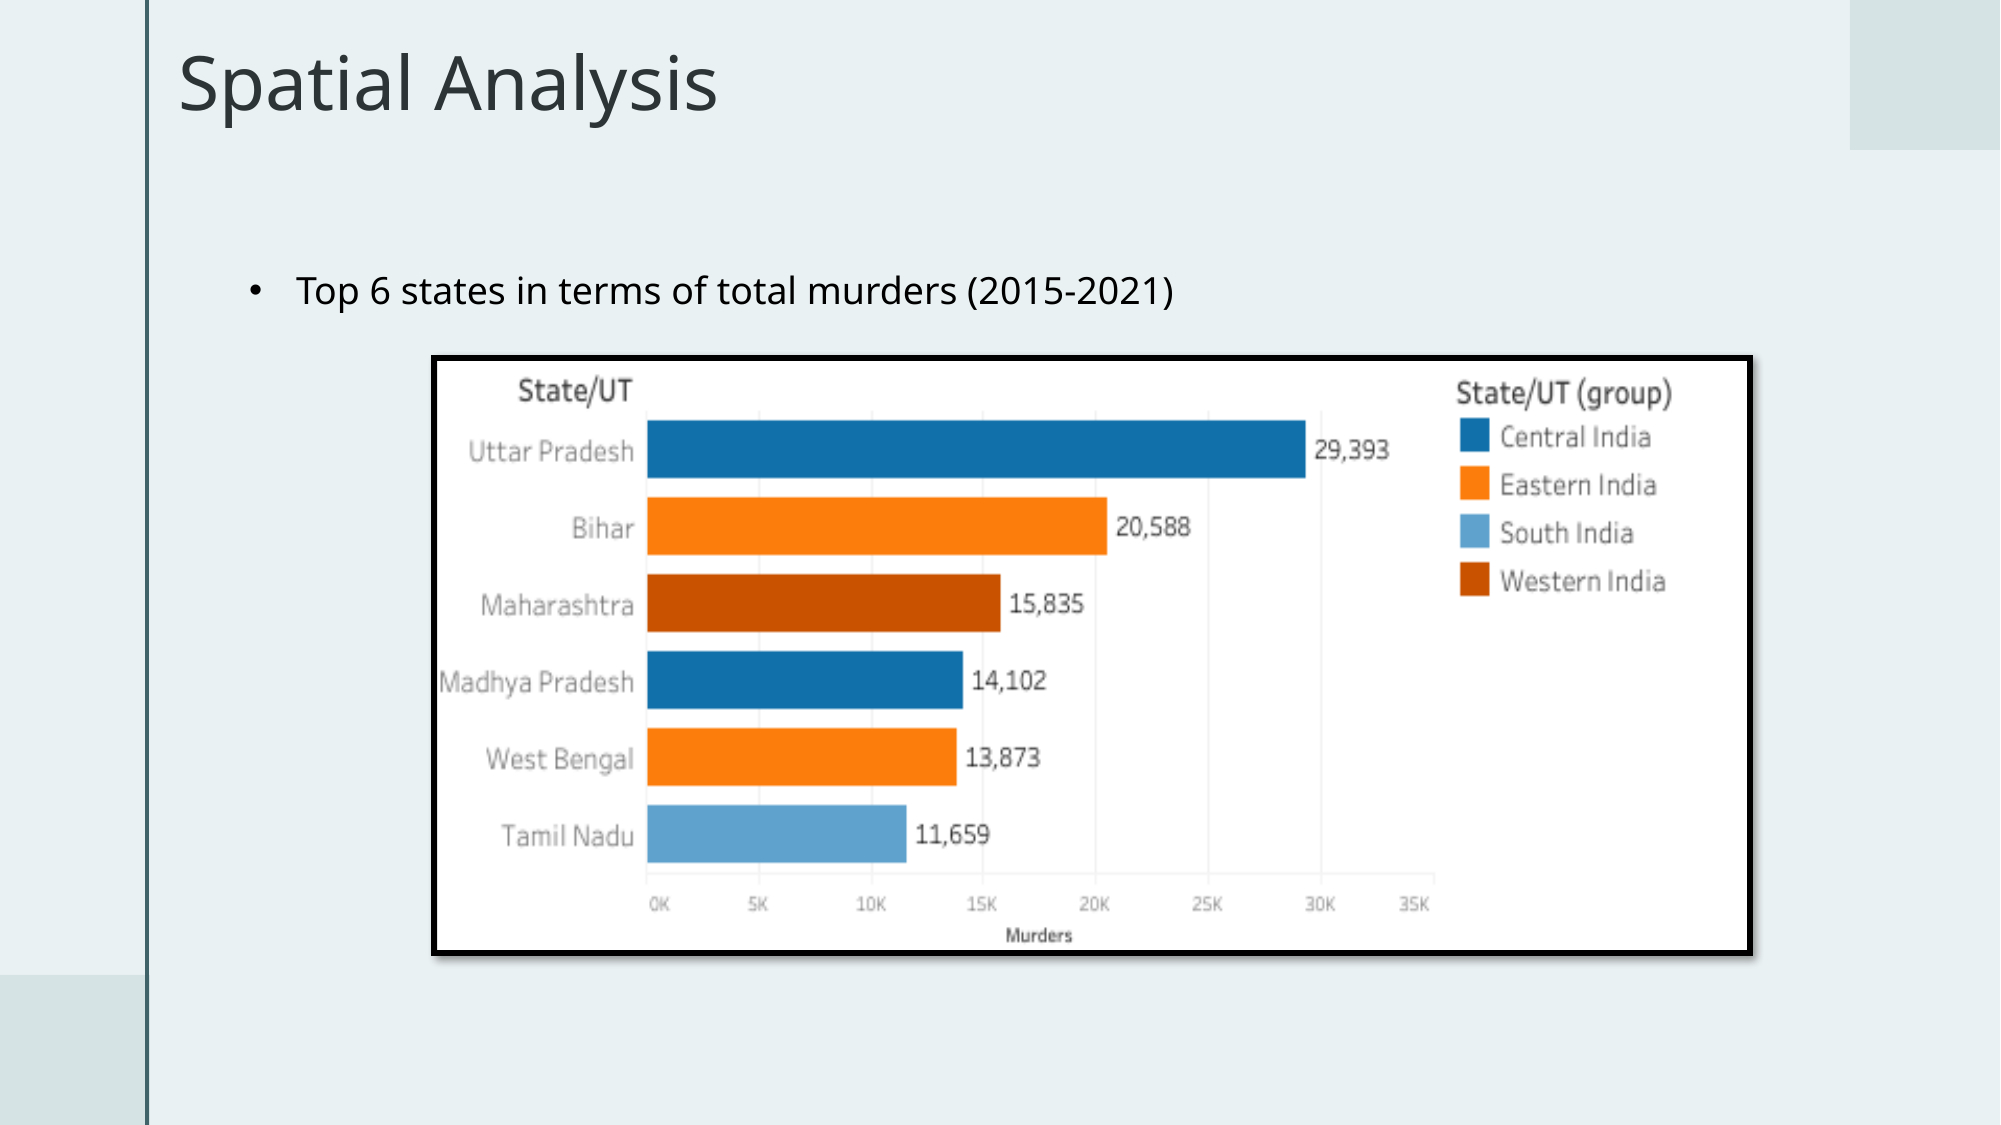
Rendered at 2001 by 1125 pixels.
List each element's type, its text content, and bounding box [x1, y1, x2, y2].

picture [437, 361, 1747, 950]
text_box Top 6 states in terms of total murders (2015-2021) [234, 259, 1785, 320]
title Spatial Analysis [143, 0, 1844, 172]
